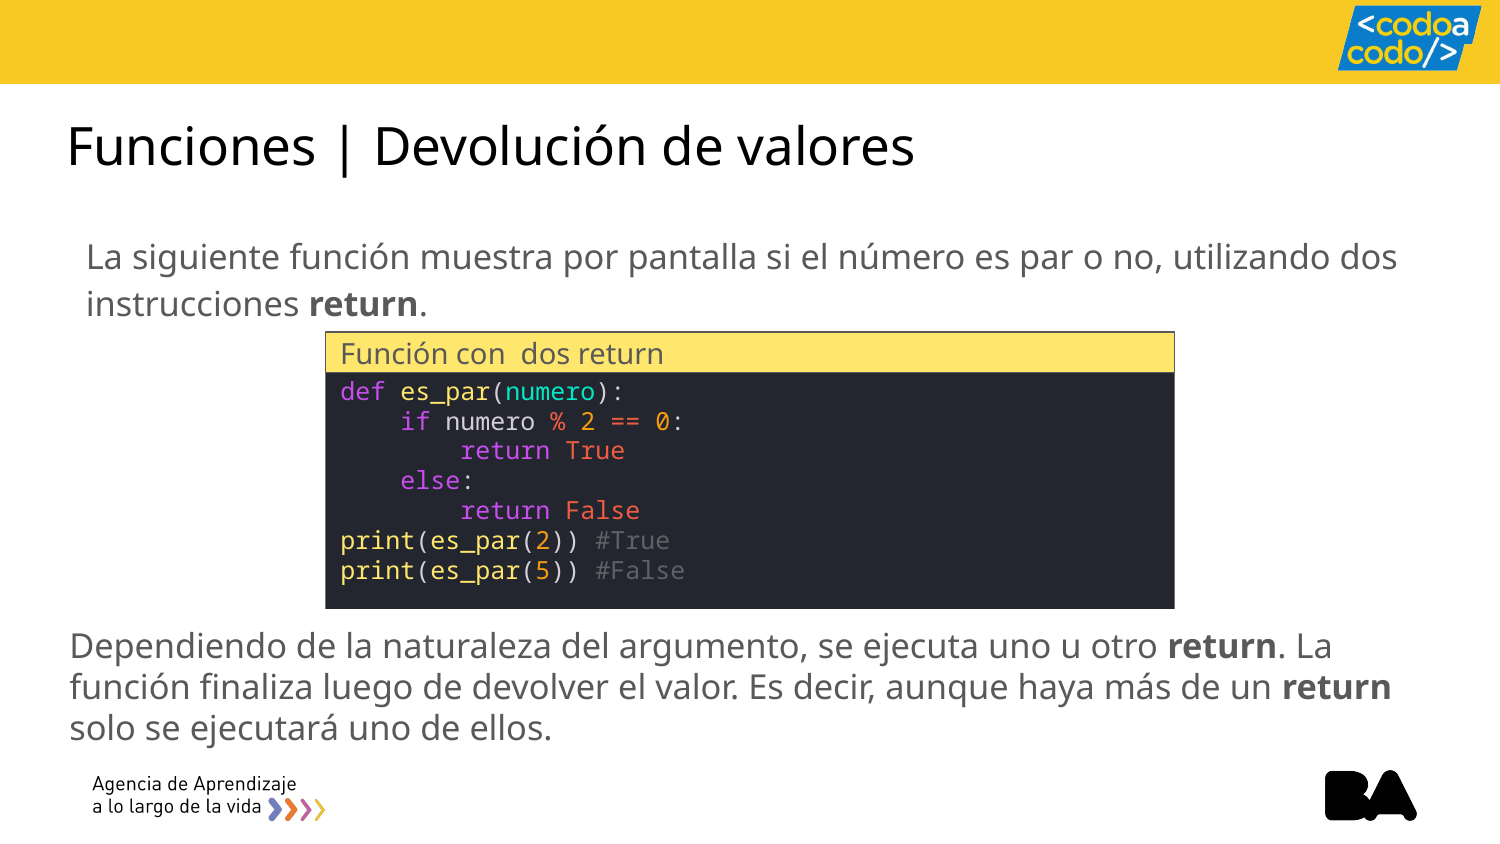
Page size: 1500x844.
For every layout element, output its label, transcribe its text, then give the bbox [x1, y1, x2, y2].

text_box Dependiendo de la naturaleza del argumento, se ejecuta uno u otro return. La función finaliza luego de devolver el valor. Es decir, aunque haya más de un return solo se ejecutará uno de ellos. [69, 609, 1428, 758]
picture [1325, 770, 1417, 821]
list La siguiente función muestra por pantalla si el número es par o no, utilizando dos instrucciones return. [70, 214, 1430, 346]
text_box Función con dos return [325, 332, 1175, 373]
picture [1337, 5, 1482, 71]
picture [70, 758, 344, 835]
text_box def es_par(numero): if numero % 2 == 0: return True else: return False print(es_par(2)) #True print(es_par(5)) #False [325, 373, 1175, 609]
title Funciones | Devolución de valores [51, 98, 1446, 192]
